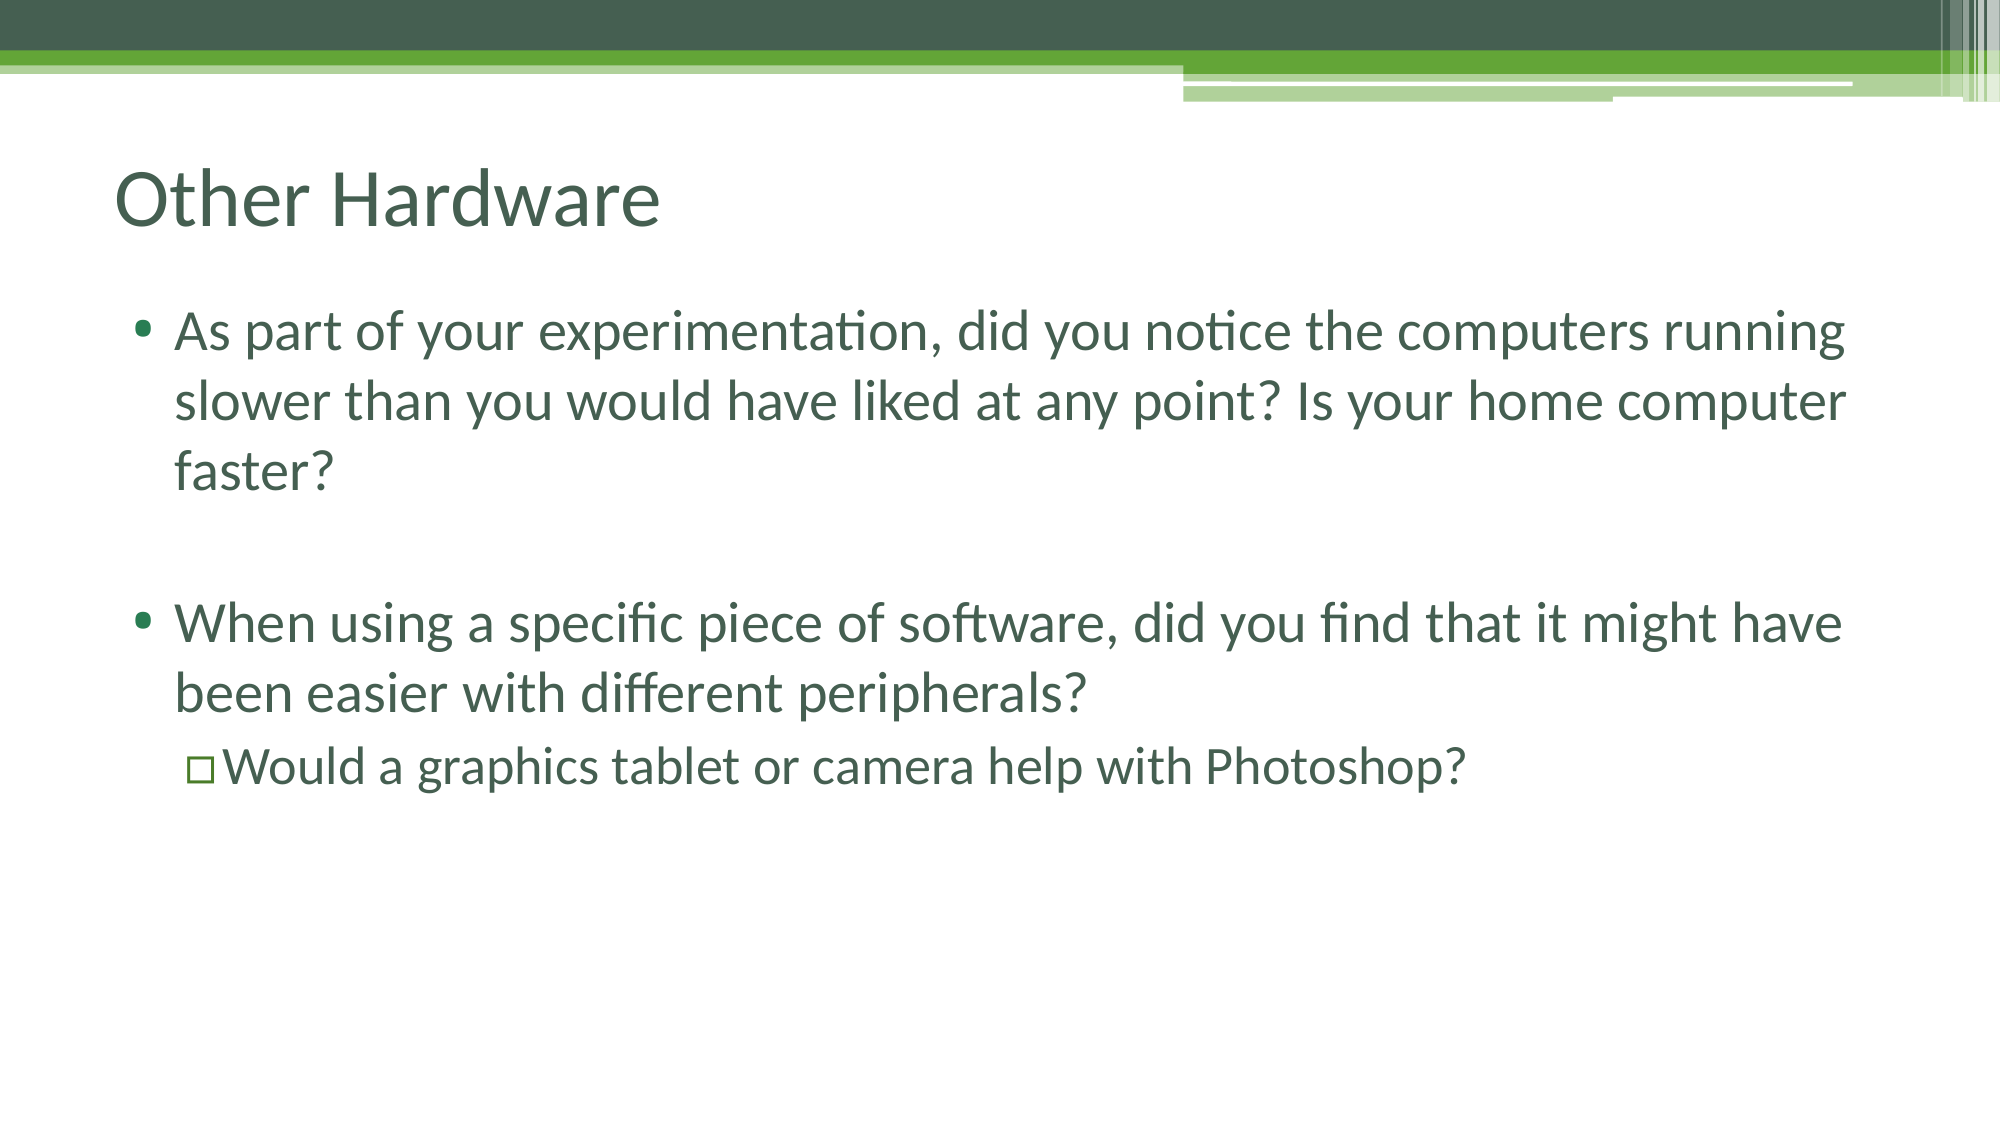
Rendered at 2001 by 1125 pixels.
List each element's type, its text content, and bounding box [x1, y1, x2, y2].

list As part of your experimentation, did you notice the computers running slower than you would have liked at any point? Is your home computer faster? When using a specific piece of software, did you find that it might have been easier with different peripherals? Would a graphics tablet or camera help with Photoshop? [99, 284, 1900, 1079]
title Other Hardware [99, 132, 1900, 255]
